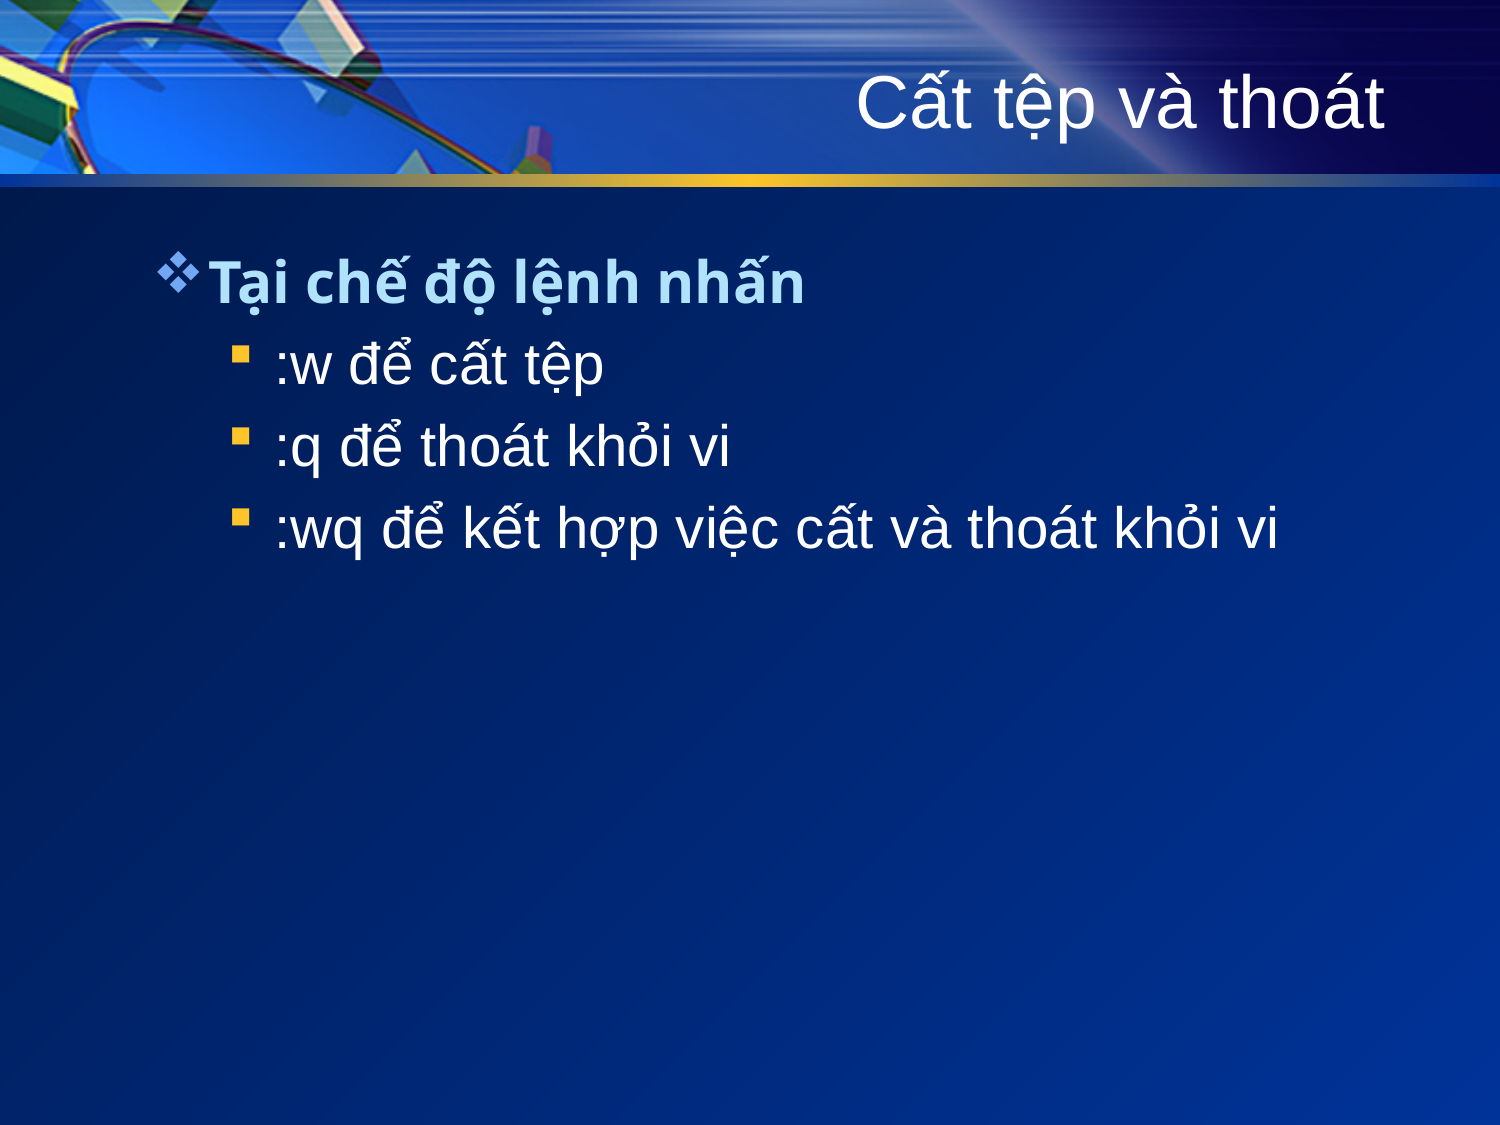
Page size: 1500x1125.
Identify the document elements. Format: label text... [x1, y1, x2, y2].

title Cất tệp và thoát [162, 52, 1401, 145]
list Tại chế độ lệnh nhấn :w để cất tệp :q để thoát khỏi vi :wq để kết hợp việc cất và thoát khỏi vi [137, 237, 1426, 1063]
picture [0, 0, 1500, 175]
